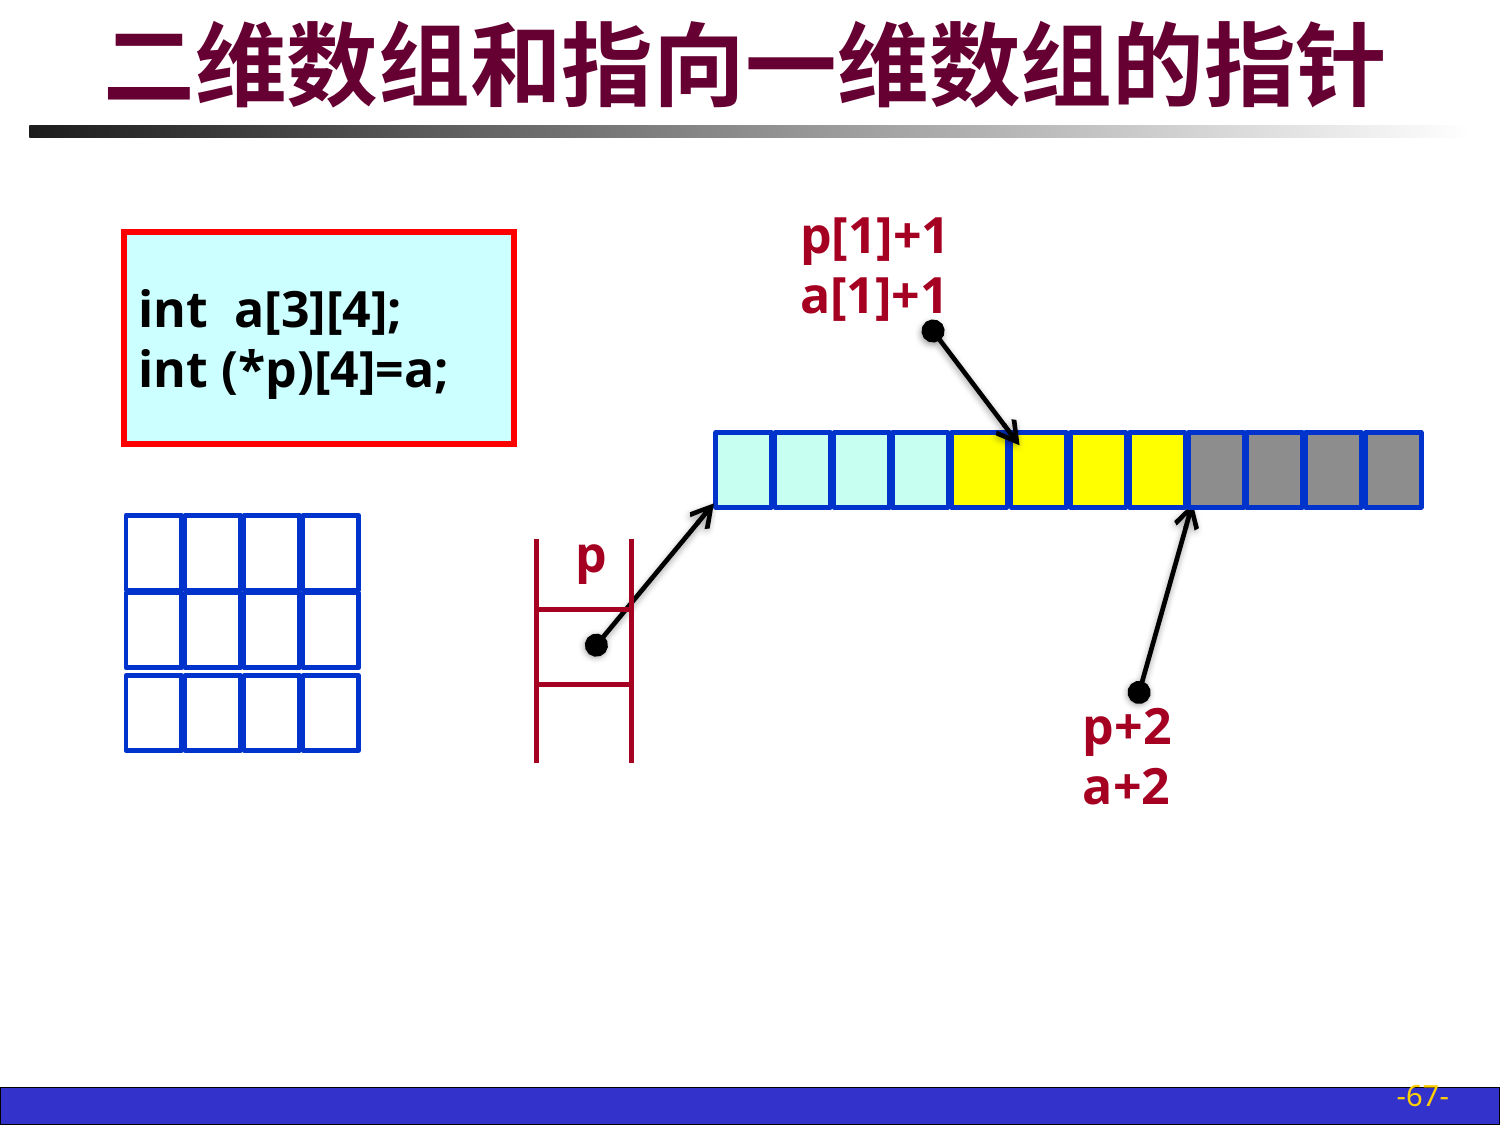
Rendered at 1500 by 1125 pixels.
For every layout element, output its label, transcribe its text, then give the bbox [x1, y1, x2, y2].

slide_number -67- [1151, 1074, 1465, 1125]
text_box int a[3][4]; int (*p)[4]=a; [123, 231, 514, 445]
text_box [785, 195, 1081, 446]
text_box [123, 514, 362, 752]
title 二维数组和指向一维数组的指针 [88, 18, 1448, 126]
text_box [536, 432, 1424, 825]
